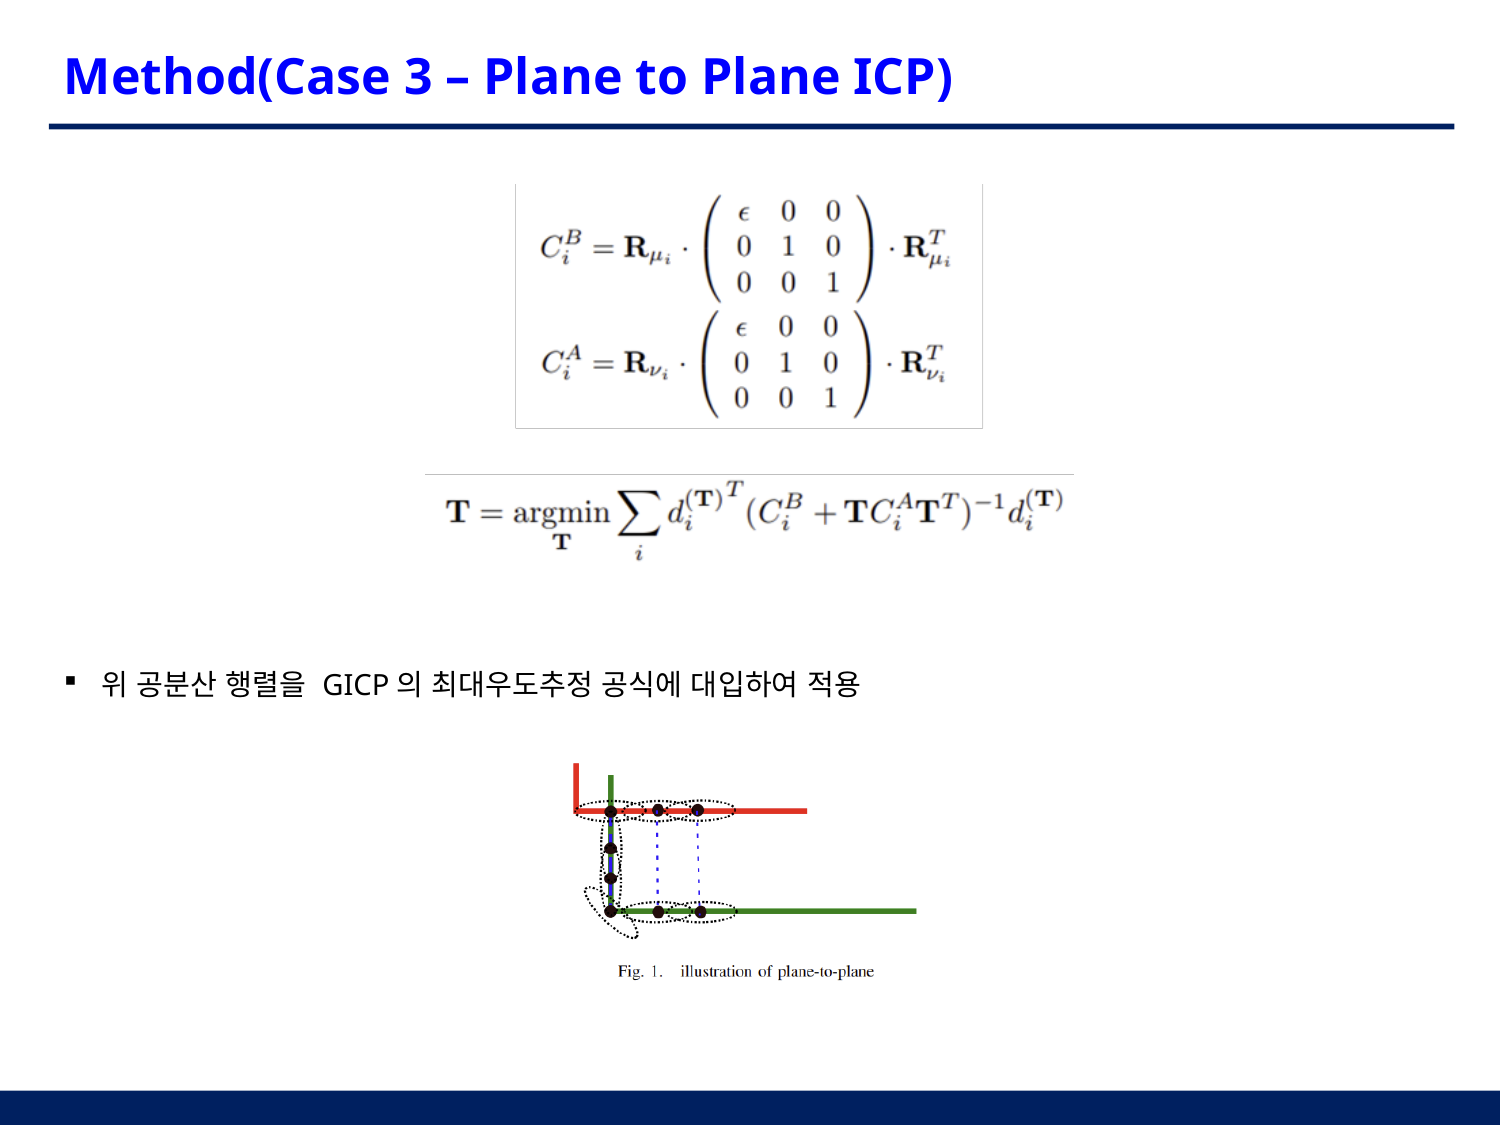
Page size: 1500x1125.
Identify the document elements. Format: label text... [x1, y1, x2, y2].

list 위 공분산 행렬을 GICP의 최대우도추정 공식에 대입하여 적용 [49, 156, 1451, 1014]
picture [553, 746, 946, 998]
picture [425, 184, 1074, 563]
title Method(Case 3 – Plane to Plane ICP) [49, 34, 1451, 123]
